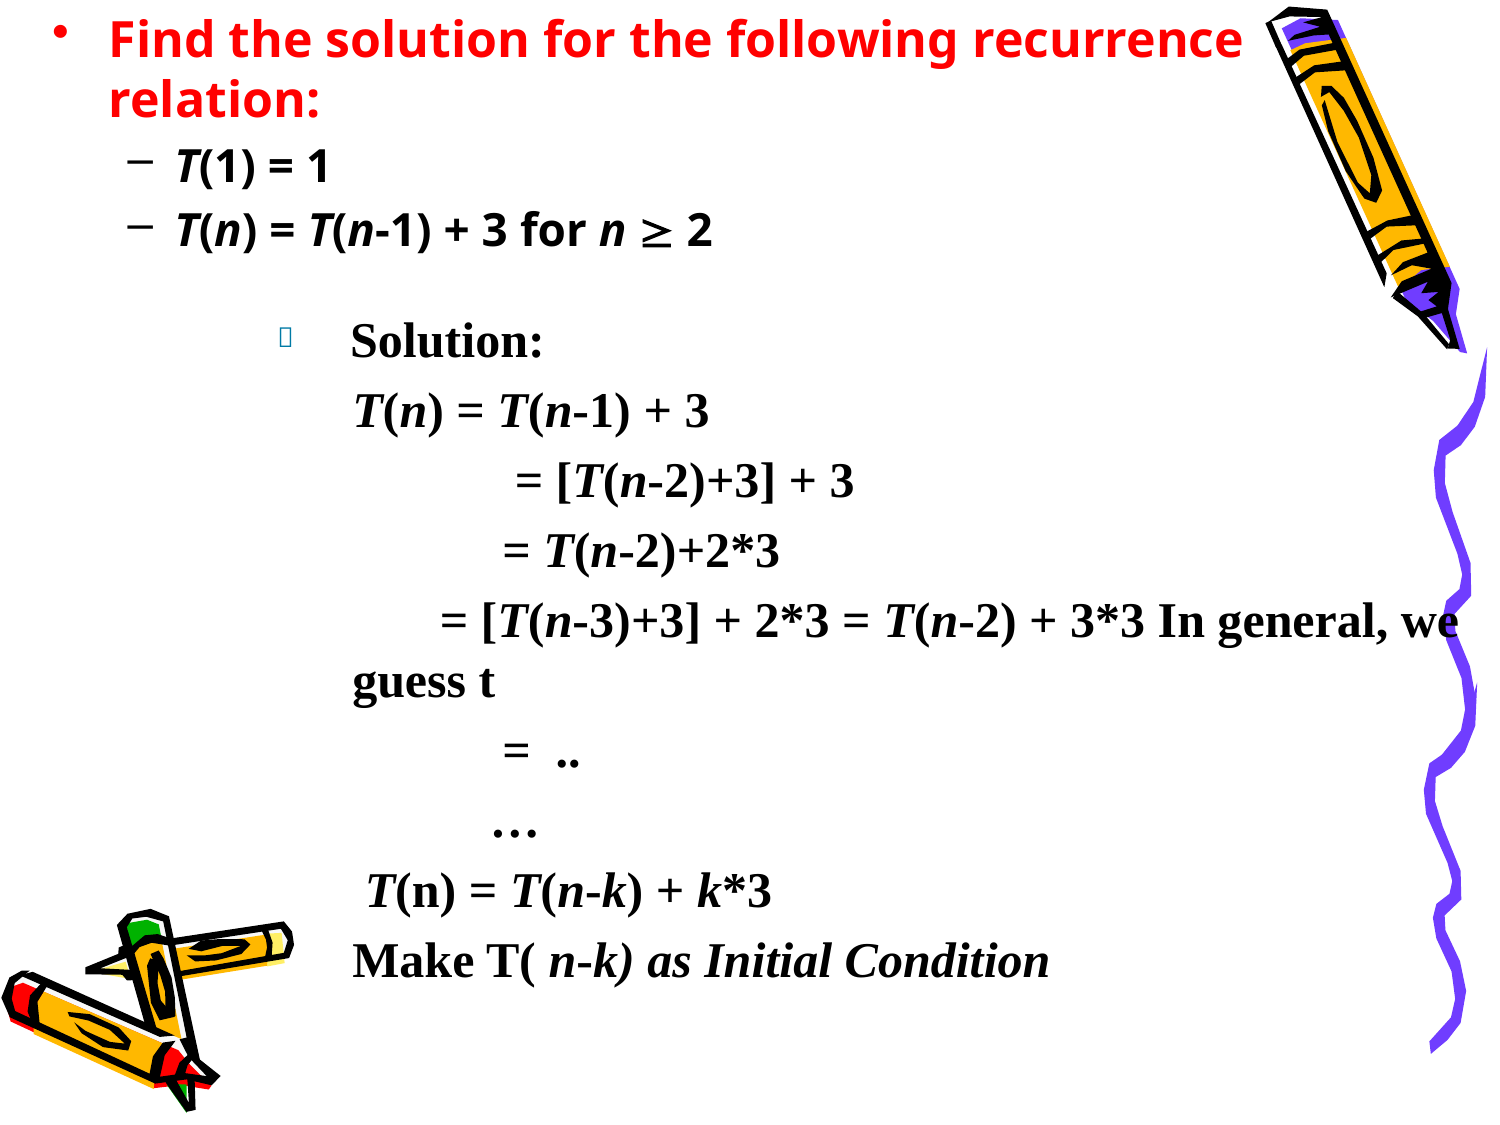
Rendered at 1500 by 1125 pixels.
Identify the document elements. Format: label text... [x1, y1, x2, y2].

list Find the solution for the following recurrence relation: T(1) = 1 T(n) = T(n-1) + 3 for n  2 [37, 0, 1388, 900]
text_box Solution: T(n) = T(n-1) + 3 = [T(n-2)+3] + 3 = T(n-2)+2*3 = [T(n-3)+3] + 2*3 = T(n-2) + 3*3 In general, we guess t = .. … T(n) = T(n-k) + k*3 Make T( n-k) as Initial Condition [262, 299, 1500, 995]
